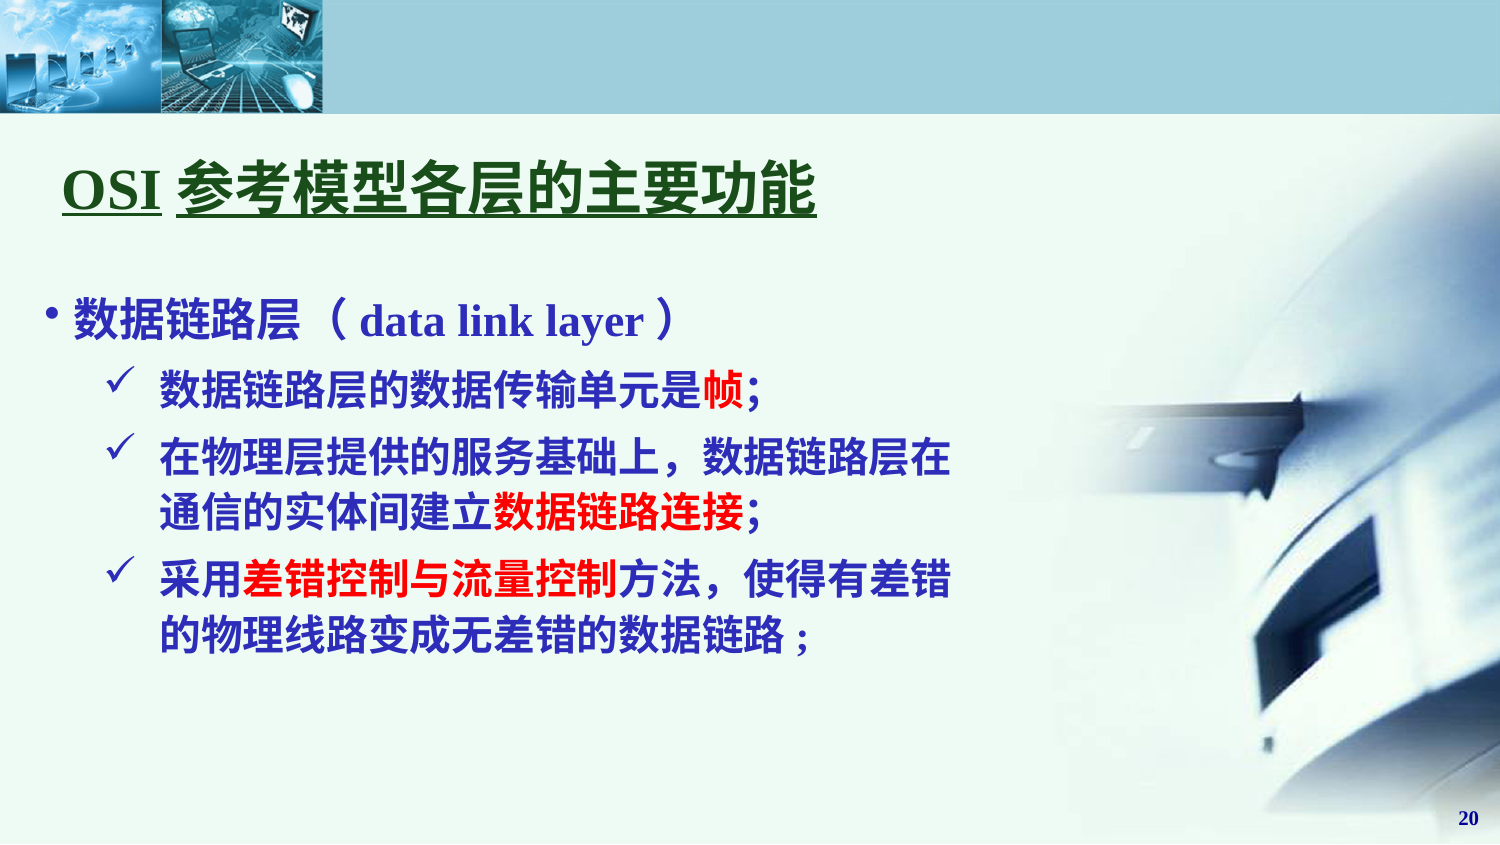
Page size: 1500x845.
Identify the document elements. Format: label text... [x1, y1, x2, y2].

footer 20 [1019, 796, 1495, 836]
picture [0, 0, 1500, 844]
title OSI参考模型各层的主要功能 [46, 115, 1102, 257]
list 数据链路层（data link layer） 数据链路层的数据传输单元是帧； 在物理层提供的服务基础上，数据链路层在通信的实体间建立数据链路连接； 采用差错控制与流量控制方法，使得有差错的物理线路变成无差错的数据链路; [29, 277, 987, 822]
